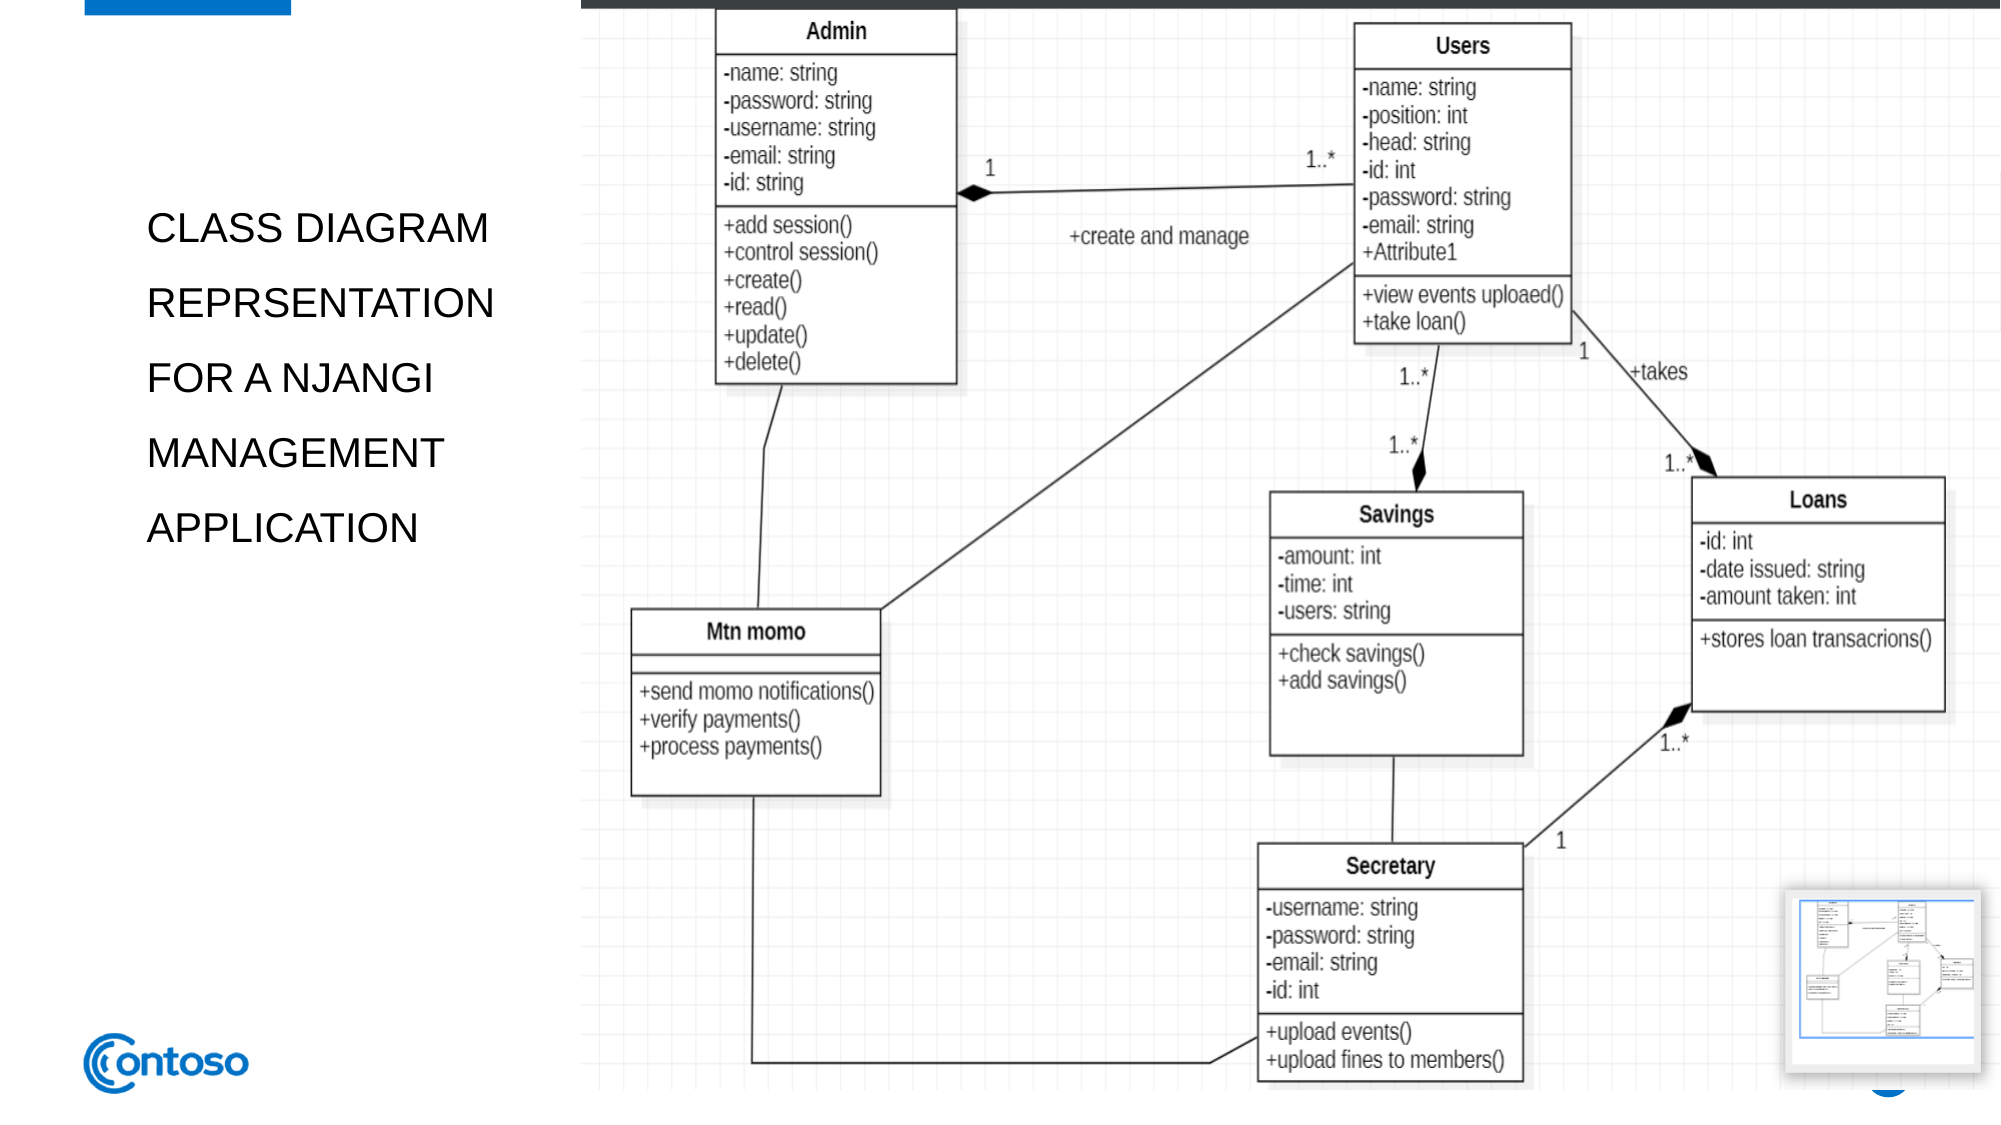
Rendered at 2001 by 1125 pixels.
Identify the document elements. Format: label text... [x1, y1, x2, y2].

picture [581, 0, 2000, 1090]
text_box CLASS DIAGRAM REPRSENTATION FOR A NJANGI MANAGEMENT APPLICATION [131, 167, 525, 558]
picture [77, 1027, 254, 1095]
